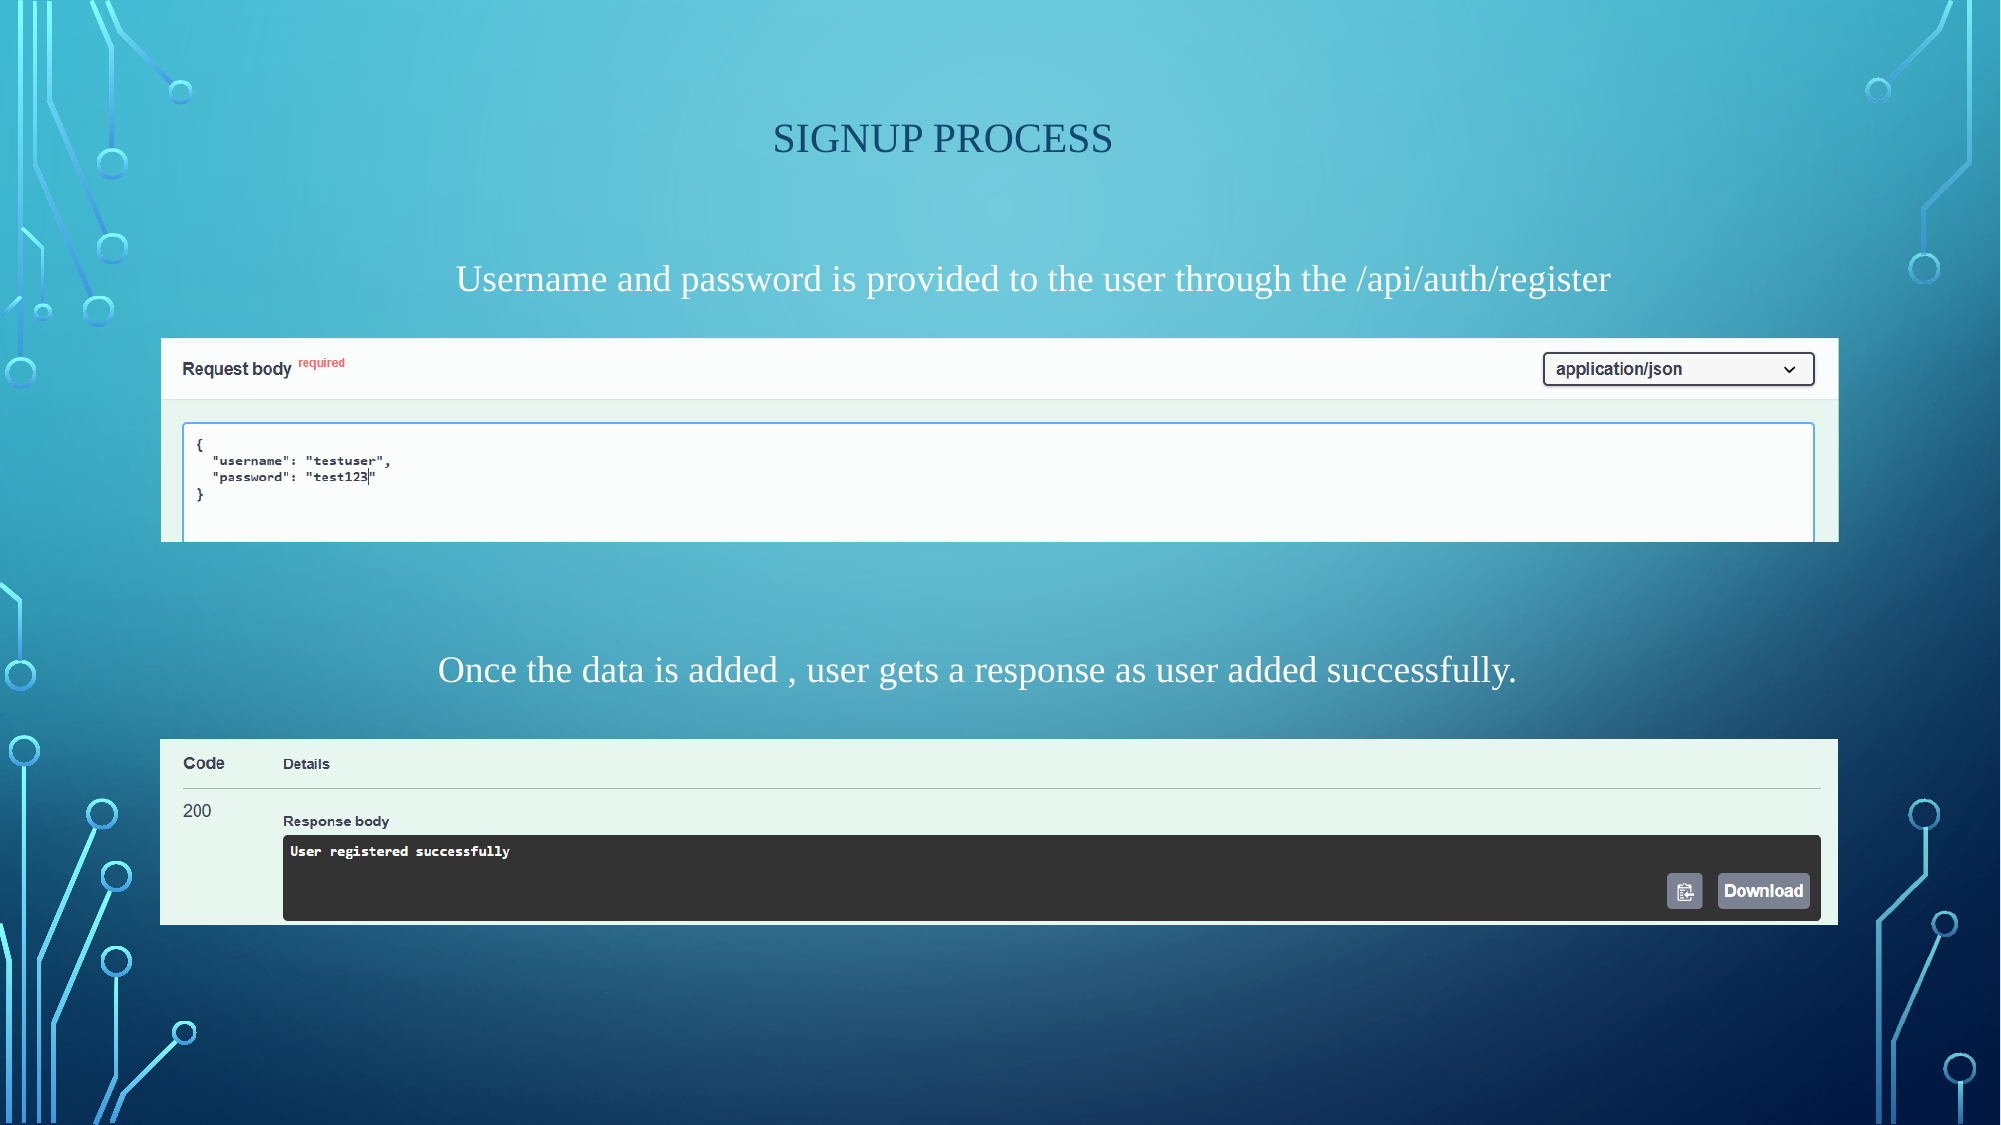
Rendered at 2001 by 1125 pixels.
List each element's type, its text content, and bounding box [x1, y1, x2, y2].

text_box Once the data is added , user gets a response as user added successfully. [423, 637, 1534, 698]
picture [160, 338, 1839, 542]
text_box Username and password is provided to the user through the /api/auth/register [440, 246, 1628, 307]
text_box SIGNUP PROCESS [758, 103, 1130, 168]
picture [159, 738, 1838, 925]
